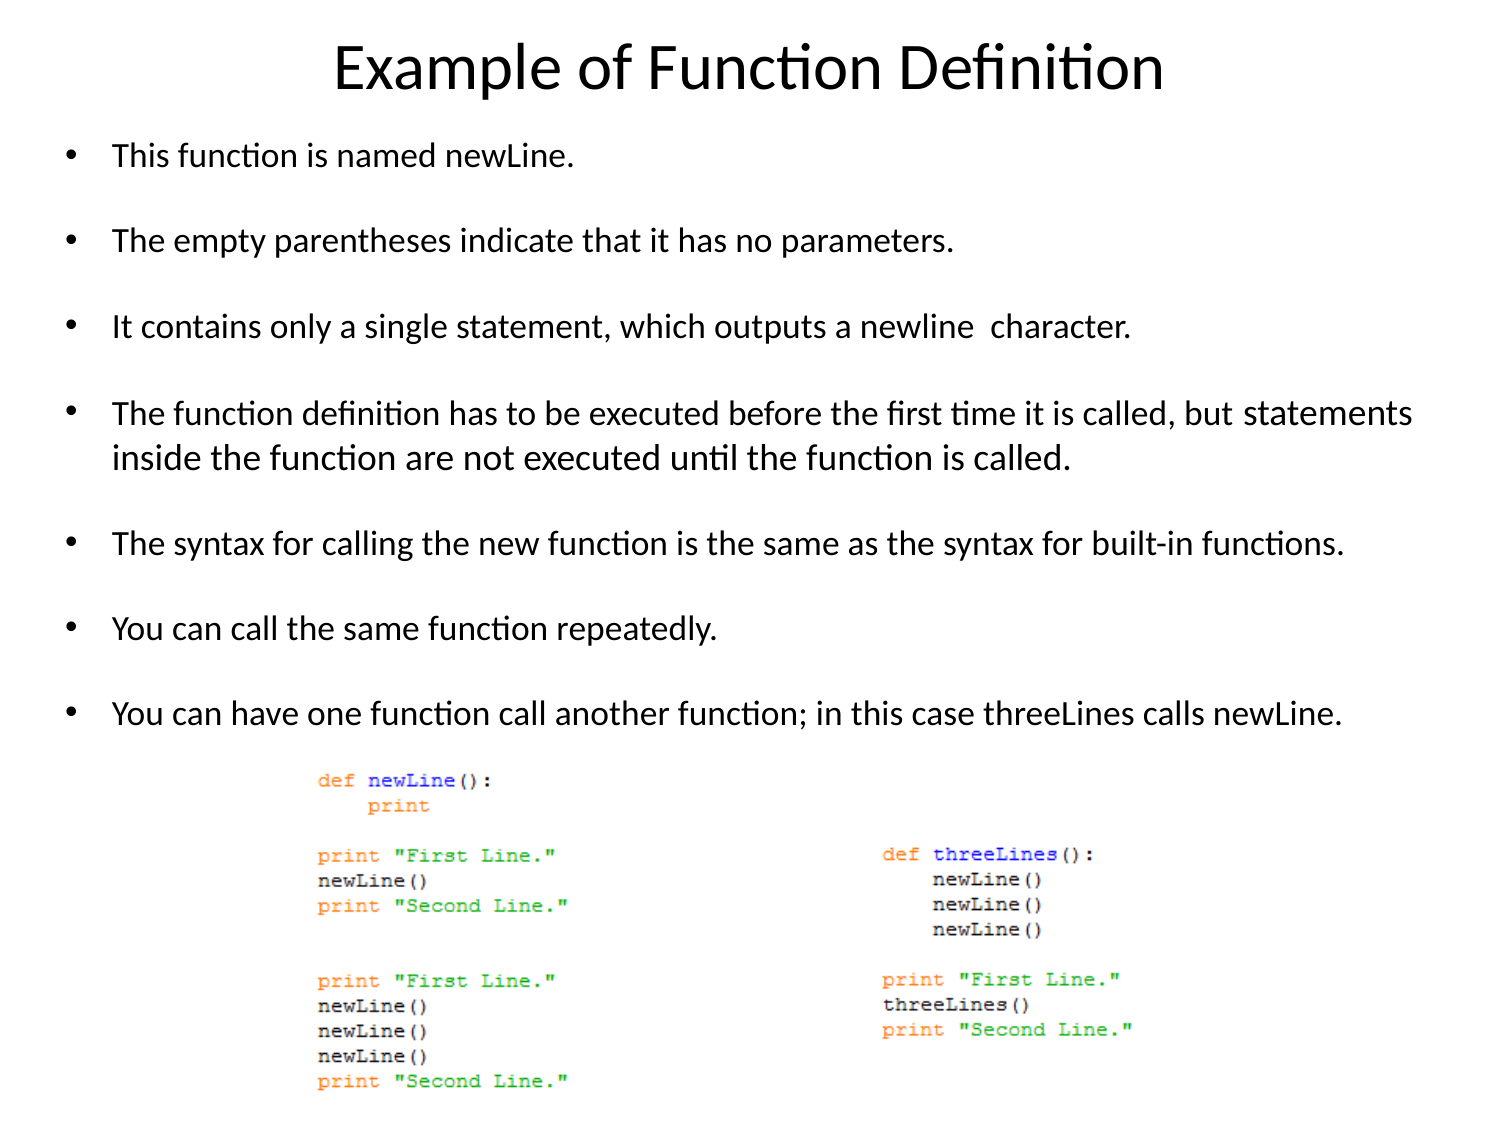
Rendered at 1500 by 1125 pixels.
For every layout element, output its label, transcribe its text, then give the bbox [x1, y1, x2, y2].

subtitle This function is named newLine. The empty parentheses indicate that it has no parameters. It contains only a single statement, which outputs a newline character. The function definition has to be executed before the first time it is called, but statements inside the function are not executed until the function is called. The syntax for calling the new function is the same as the syntax for built-in functions. You can call the same function repeatedly. You can have one function call another function; in this case threeLines calls newLine. [50, 125, 1450, 750]
title Example of Function Definition [137, 12, 1363, 113]
picture [874, 837, 1143, 1051]
picture [312, 768, 584, 1101]
